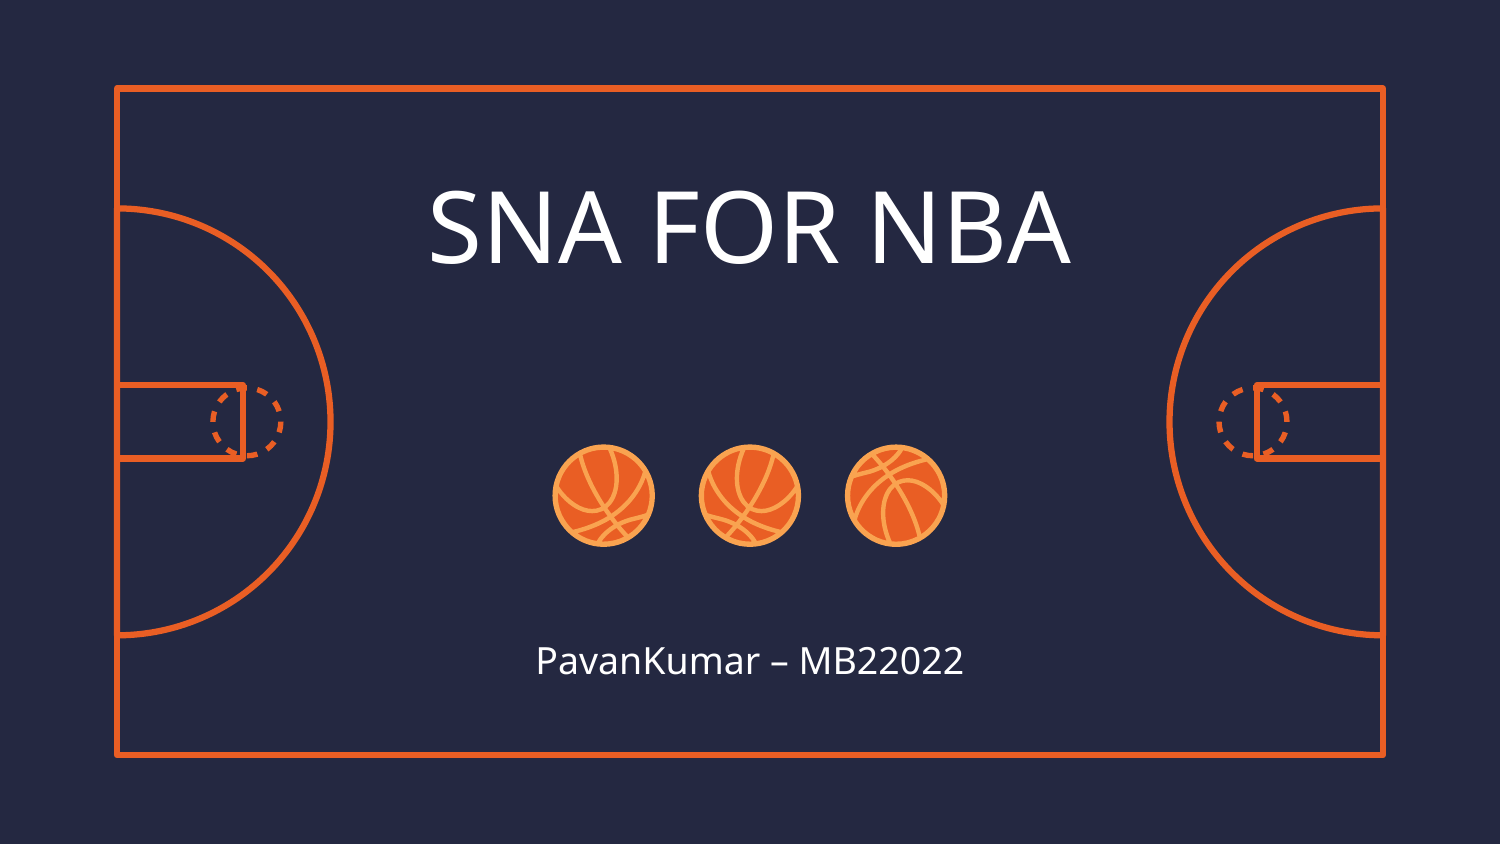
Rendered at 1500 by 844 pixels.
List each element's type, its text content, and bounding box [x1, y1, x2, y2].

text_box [552, 444, 656, 548]
subtitle PavanKumar – MB22022 [336, 623, 1164, 697]
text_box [698, 444, 802, 548]
title SNA FOR NBA [336, 139, 1164, 309]
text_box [0, 208, 331, 636]
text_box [1169, 208, 1500, 636]
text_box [844, 444, 948, 548]
